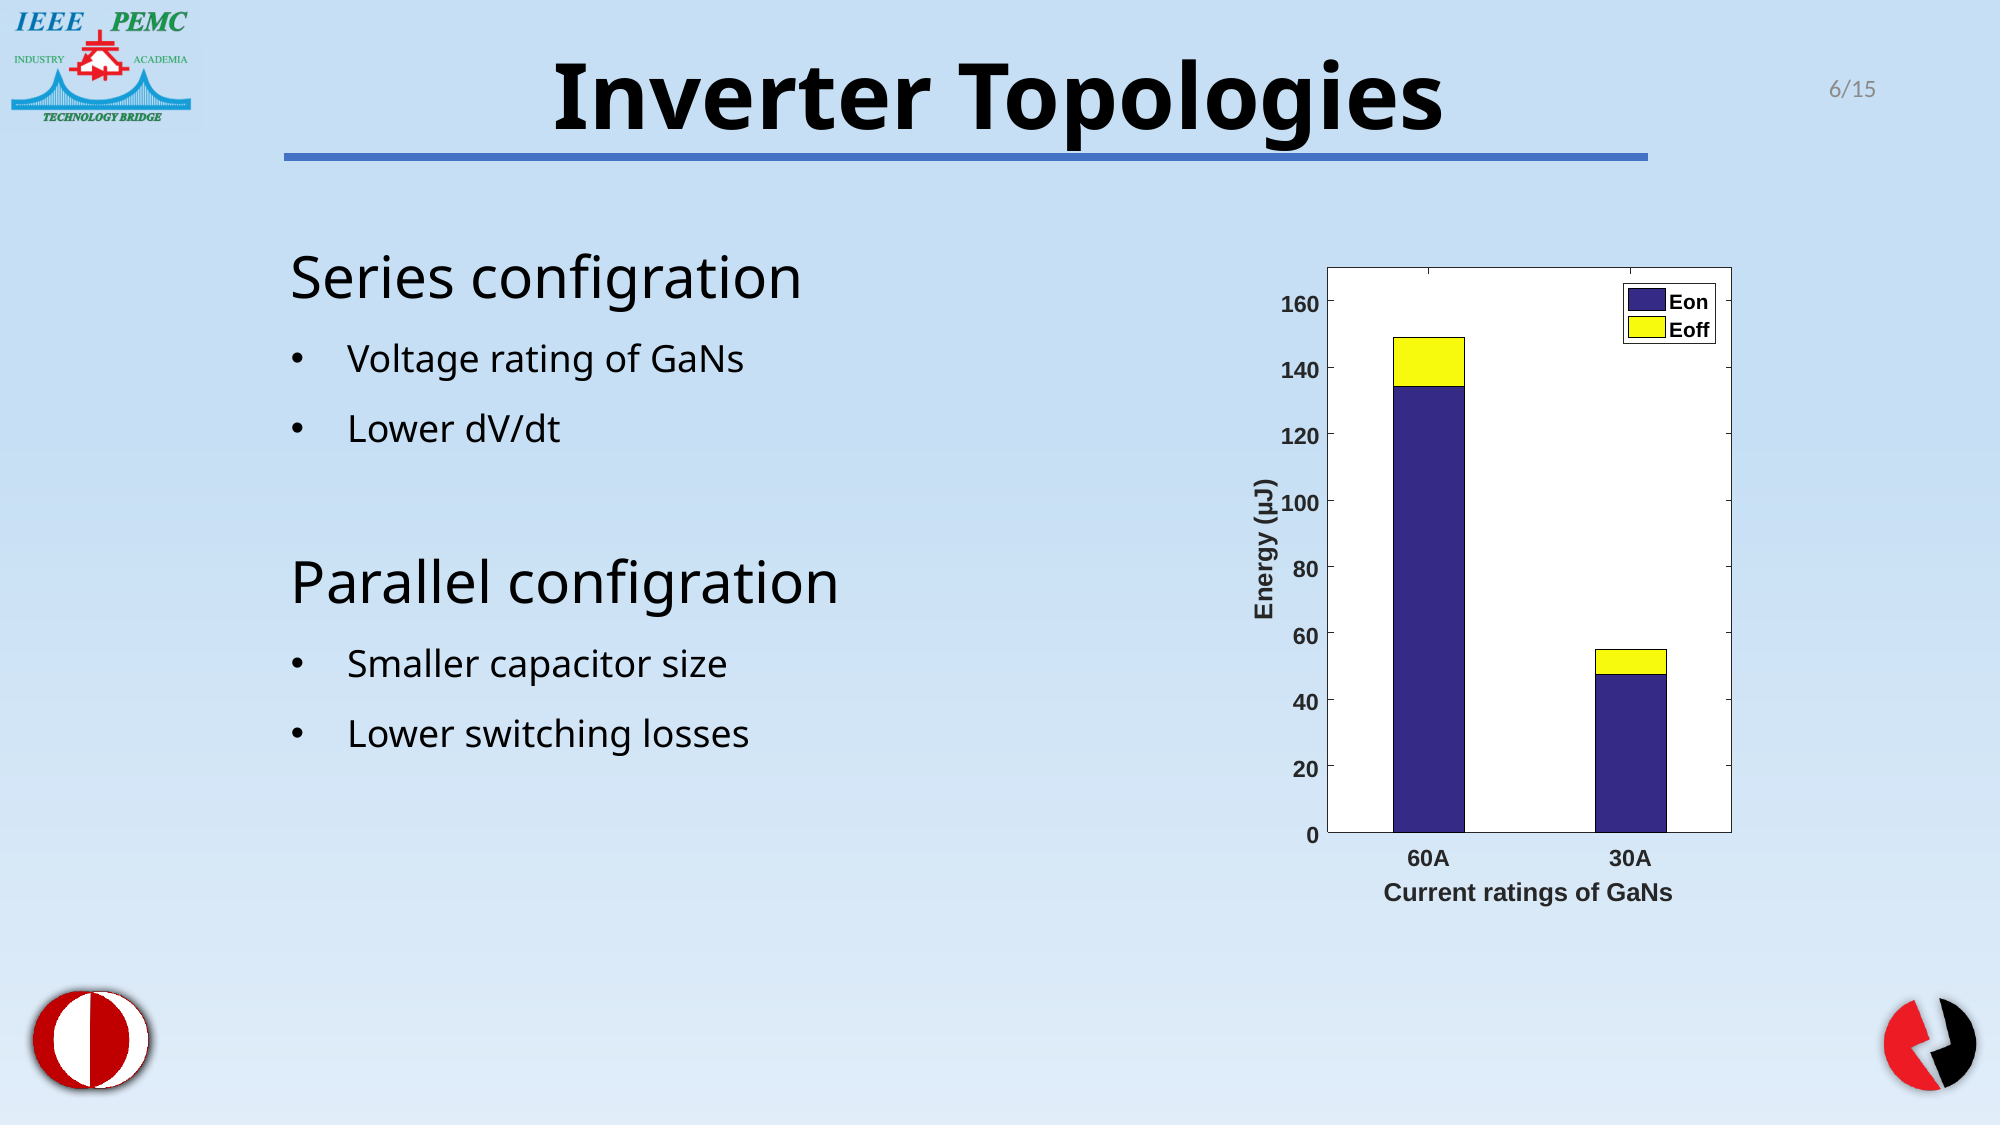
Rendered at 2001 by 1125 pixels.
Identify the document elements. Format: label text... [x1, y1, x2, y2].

text_box Series configration Voltage rating of GaNs Lower dV/dt Parallel configration Smaller capacitor size Lower switching losses [276, 232, 906, 763]
slide_number 6/15 [1441, 57, 1892, 118]
picture [920, 217, 2000, 909]
text_box Inverter Topologies [288, 30, 1711, 156]
picture [30, 989, 151, 1091]
picture [1867, 980, 1988, 1100]
picture [0, 0, 202, 132]
